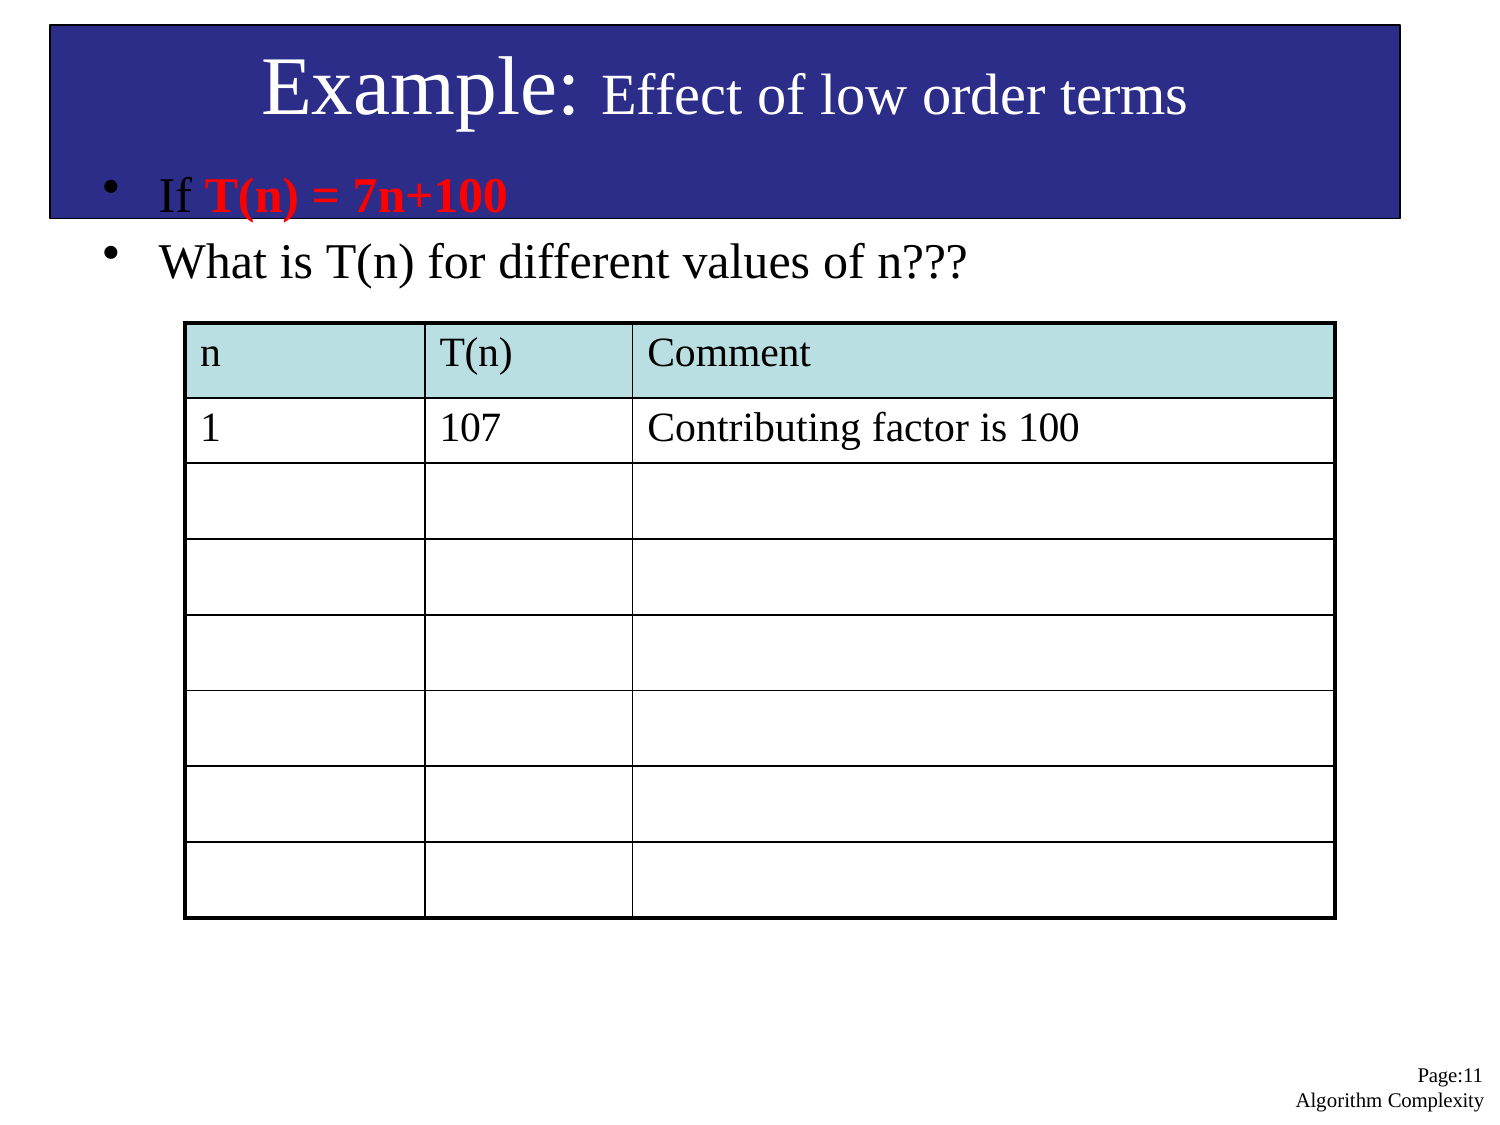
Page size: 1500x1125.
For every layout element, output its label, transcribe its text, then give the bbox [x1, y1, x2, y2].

table_header T(n) [426, 325, 632, 397]
table_cell [187, 843, 424, 916]
table_header n [187, 325, 424, 397]
table_cell [187, 540, 424, 614]
text_box If T(n) = 7n+100 What is T(n) for different values of n??? [100, 154, 970, 289]
table_cell [426, 767, 632, 841]
table_cell [187, 464, 424, 538]
table_cell 107 [426, 399, 632, 462]
table_cell [633, 464, 1333, 538]
table_cell [187, 767, 424, 841]
table_cell [633, 540, 1333, 614]
title Example: Effect of low order terms [50, 24, 1400, 219]
slide_number Page:10 Algorithm Complexity [62, 914, 1494, 1125]
table_cell [633, 616, 1333, 690]
table_cell [187, 691, 424, 765]
table_cell [426, 843, 632, 916]
table_cell 1 [187, 399, 424, 462]
table_cell Contributing factor is 100 [633, 399, 1333, 462]
table_cell [426, 616, 632, 690]
table_cell [426, 691, 632, 765]
table_cell [187, 616, 424, 690]
table_cell [633, 691, 1333, 765]
table_cell [426, 464, 632, 538]
table_cell [633, 767, 1333, 841]
table_cell [426, 540, 632, 614]
table_header Comment [633, 325, 1333, 397]
table_cell [633, 843, 1333, 916]
